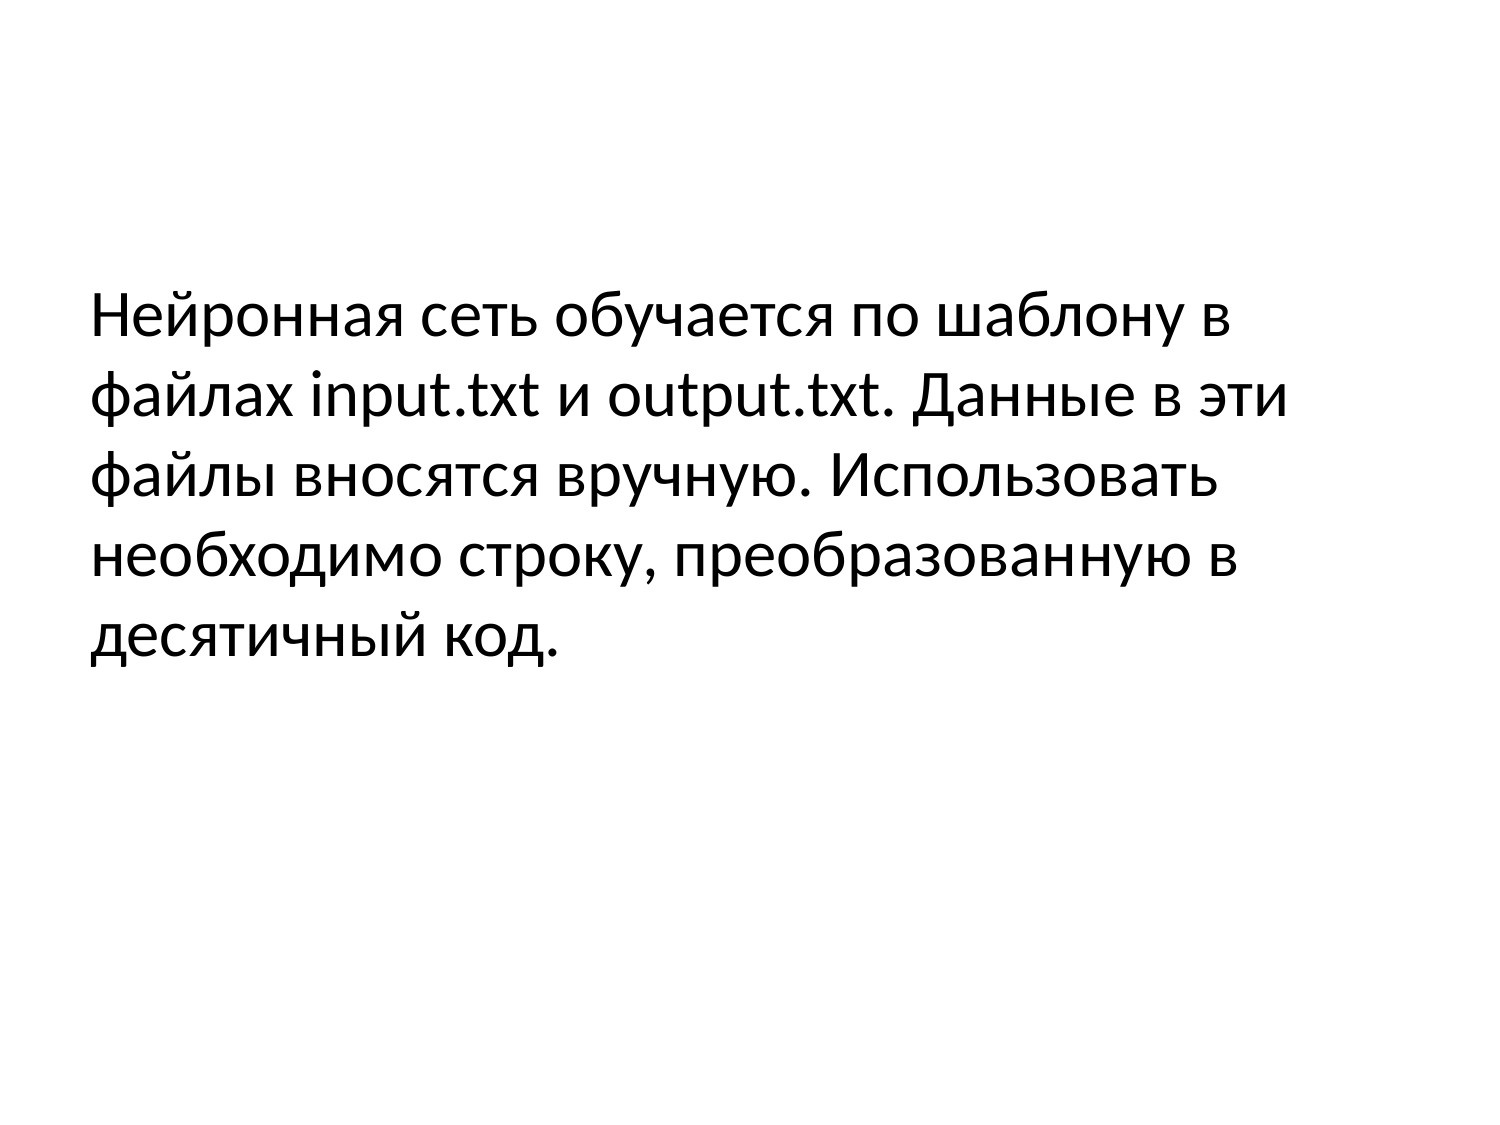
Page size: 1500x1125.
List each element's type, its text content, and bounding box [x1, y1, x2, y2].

list Нейронная сеть обучается по шаблону в файлах input.txt и output.txt. Данные в эти файлы вносятся вручную. Использовать необходимо строку, преобразованную в десятичный код. [75, 262, 1425, 1005]
